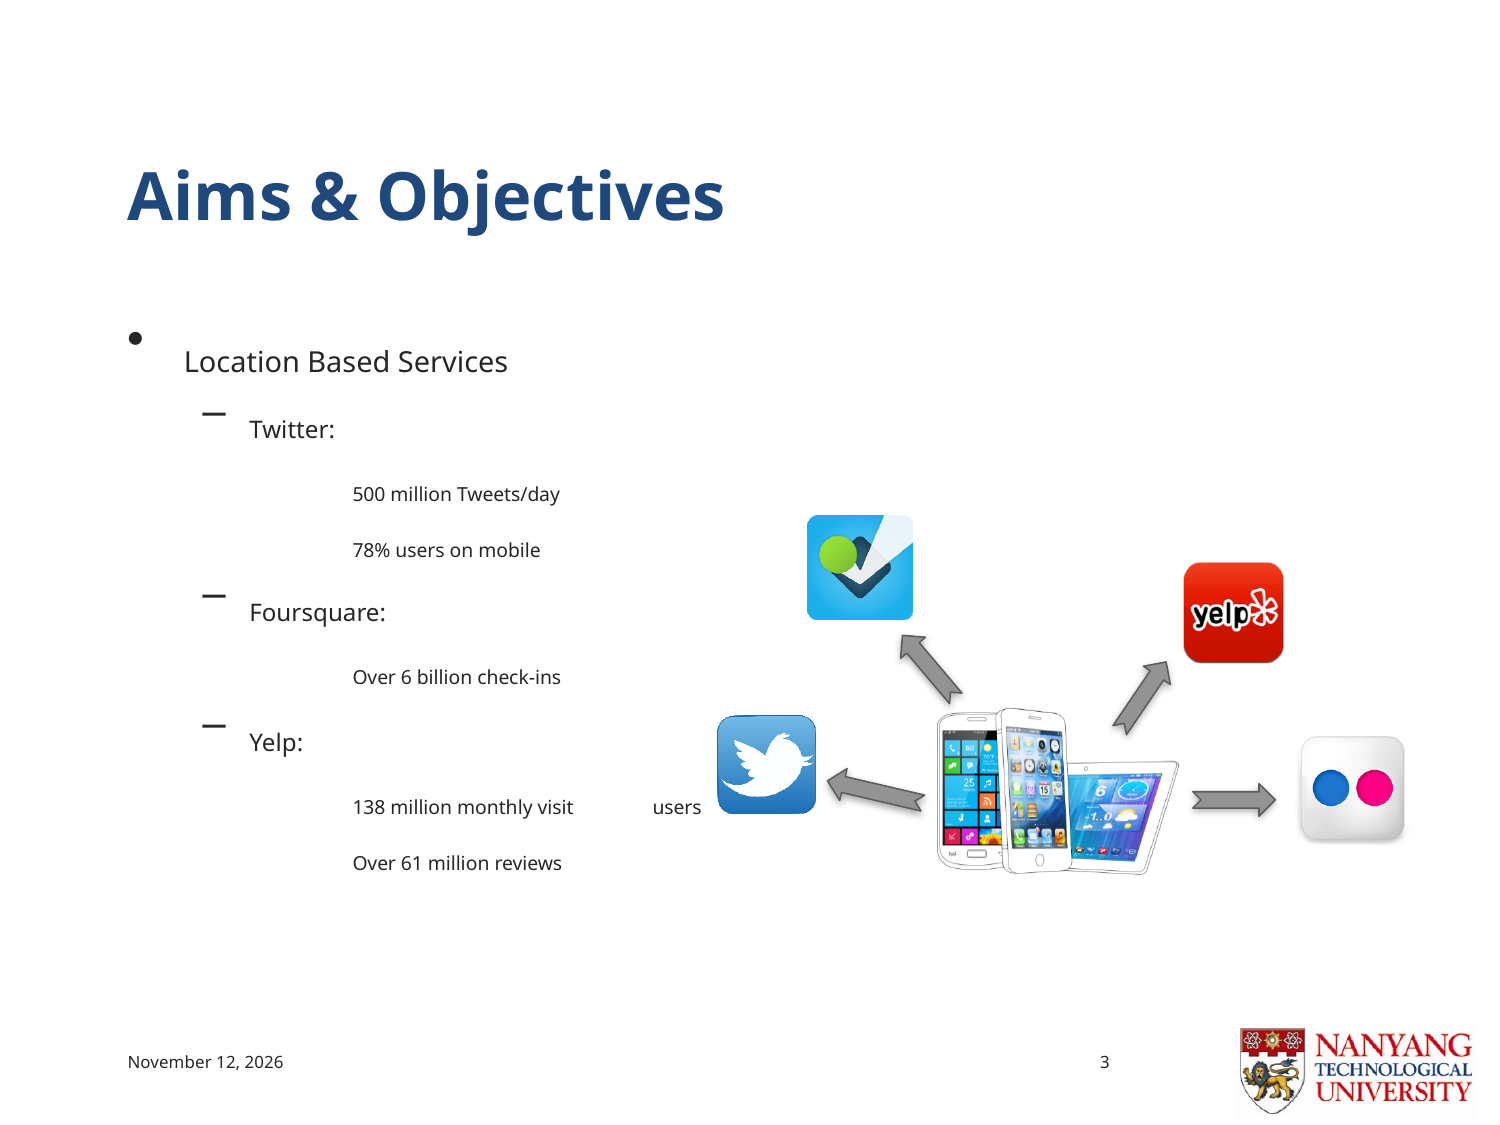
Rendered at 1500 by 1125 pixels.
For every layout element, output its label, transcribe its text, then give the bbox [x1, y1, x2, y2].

text_box [1192, 782, 1275, 817]
picture [1237, 1024, 1475, 1118]
picture [717, 715, 816, 815]
title Aims & Objectives [112, 99, 1388, 288]
picture [1170, 547, 1295, 671]
text_box [899, 634, 952, 680]
picture [1280, 725, 1424, 855]
picture [807, 514, 913, 621]
slide_number 2 [987, 1024, 1126, 1101]
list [928, 680, 1180, 890]
text_box [1142, 661, 1168, 679]
text_box Location Based Services Twitter: 500 million Tweets/day 78% users on mobile Foursquare: Over 6 billion check-ins Yelp: 138 million monthly visit users Over 61 million reviews [112, 302, 790, 978]
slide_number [112, 1024, 426, 1101]
text_box [826, 767, 923, 812]
